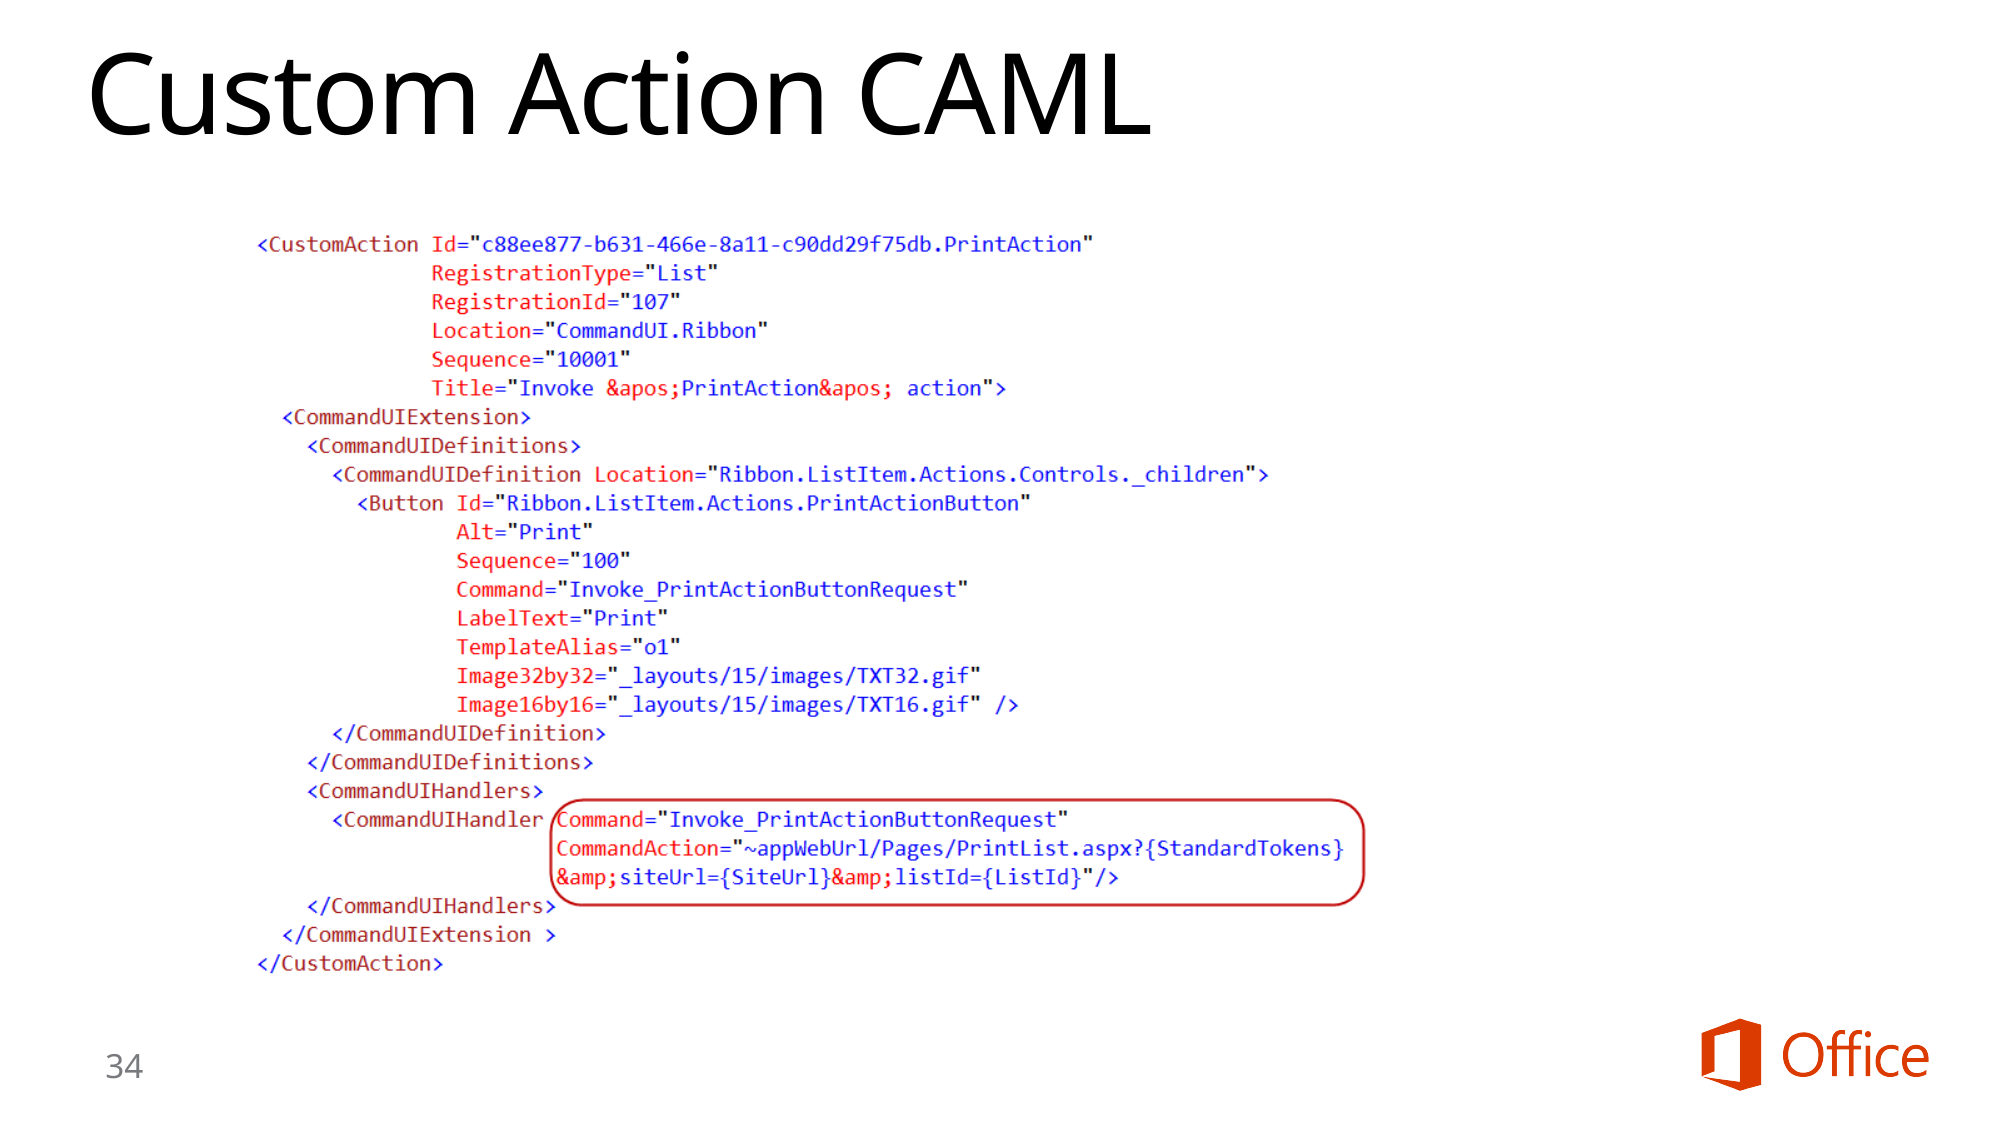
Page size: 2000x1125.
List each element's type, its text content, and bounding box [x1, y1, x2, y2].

picture [248, 217, 1447, 993]
slide_number 34 [85, 1049, 178, 1086]
picture [1670, 987, 1960, 1122]
title Custom Action CAML [85, 37, 1914, 161]
